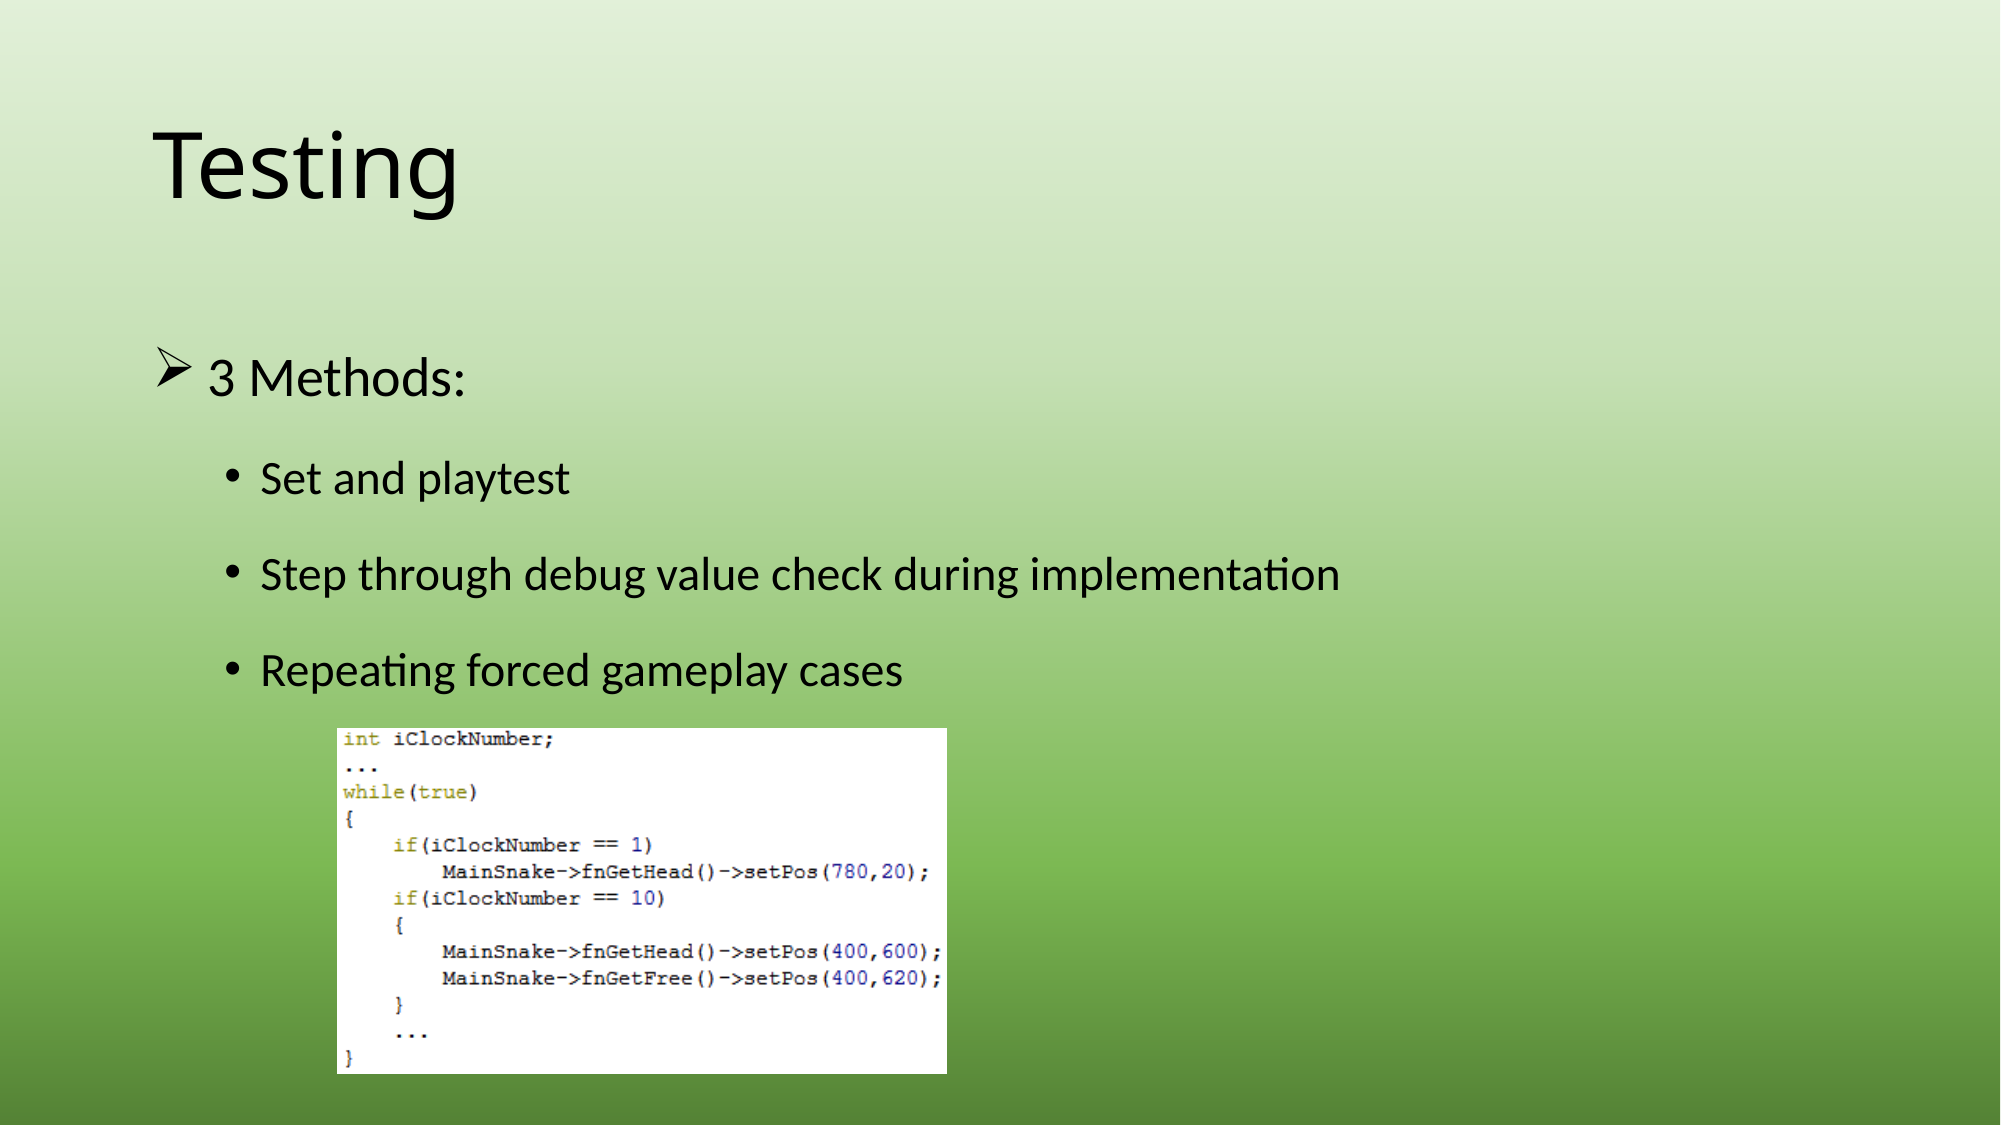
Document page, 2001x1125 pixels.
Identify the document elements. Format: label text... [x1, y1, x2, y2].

picture [0, 0, 2001, 1125]
list 3 Methods: Set and playtest Step through debug value check during implementation Repeating forced gameplay cases [137, 299, 1449, 707]
title Testing [137, 59, 1863, 278]
